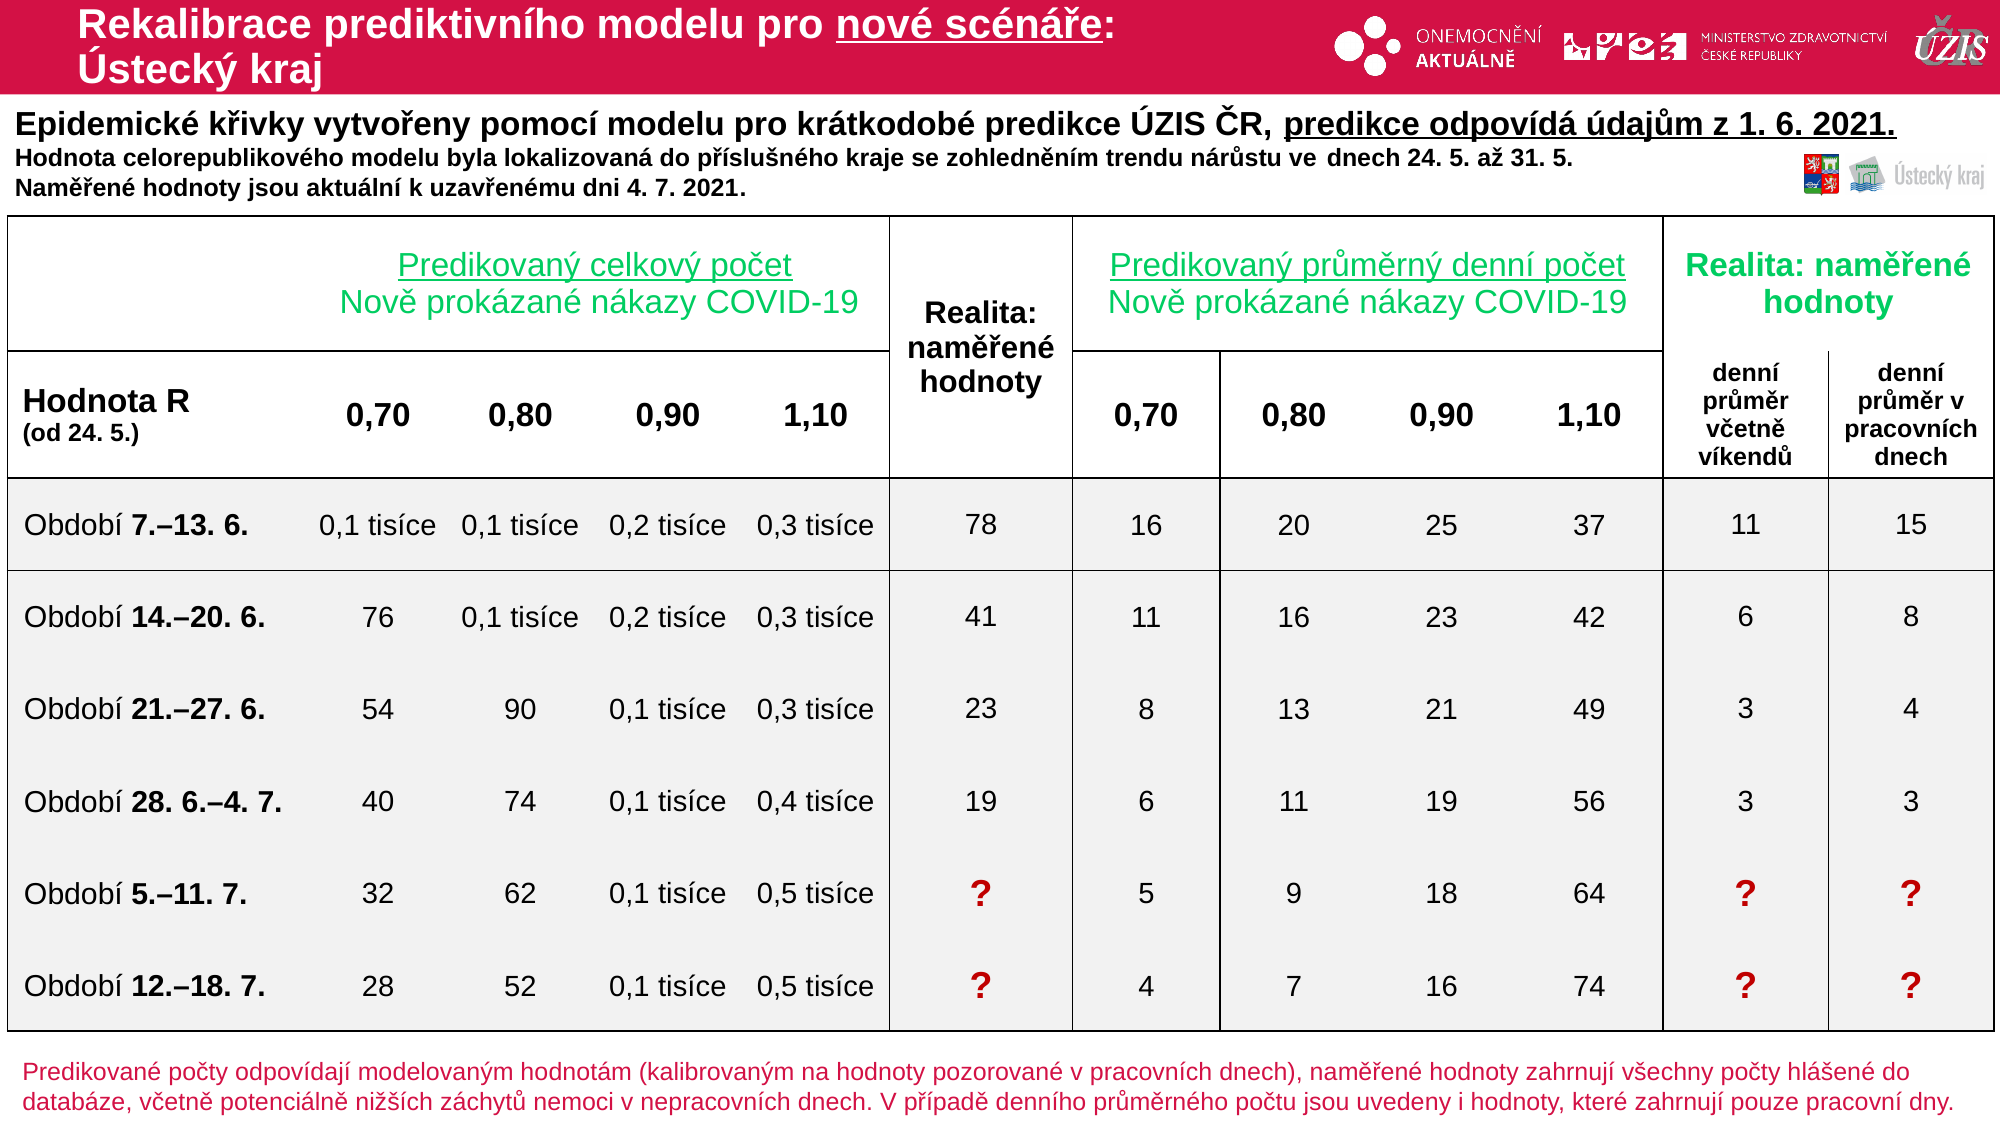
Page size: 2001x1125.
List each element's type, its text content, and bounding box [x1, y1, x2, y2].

table_cell 19 [890, 755, 1072, 847]
table_header Realita: naměřené hodnoty [1664, 217, 1993, 351]
table_cell 64 [1515, 847, 1662, 939]
table_header [8, 217, 310, 350]
table_cell 0,80 [447, 352, 594, 477]
table_cell 0,70 [310, 352, 447, 477]
table_cell 56 [1515, 755, 1662, 847]
table_cell 74 [447, 755, 594, 847]
table_cell 41 [890, 571, 1072, 663]
table_cell 0,1 tisíce [594, 663, 742, 755]
table_cell denní průměr včetně víkendů [1664, 351, 1828, 477]
table_header Predikovaný celkový počet Nově prokázané nákazy COVID-19 [310, 217, 889, 350]
table_cell ? [1829, 939, 1993, 1030]
table_cell 0,90 [1368, 352, 1515, 477]
table_cell ? [1829, 847, 1993, 939]
picture [1563, 31, 1888, 60]
table_cell 7 [1221, 939, 1368, 1030]
table_cell 0,1 tisíce [447, 479, 594, 570]
table_cell Období 12.–18. 7. [8, 939, 310, 1030]
table_cell 37 [1515, 479, 1662, 570]
table_cell 6 [1664, 571, 1828, 663]
table_cell 54 [310, 663, 447, 755]
table_cell denní průměr v pracovních dnech [1829, 351, 1993, 477]
table_cell 0,80 [1221, 352, 1368, 477]
text_box Epidemické křivky vytvořeny pomocí modelu pro krátkodobé predikce ÚZIS ČR, predikce odpovídá údajům z 1. 6. 2021. Hodnota celorepublikového modelu byla lokalizovaná do příslušného kraje se zohledněním trendu nárůstu ve dnech 24. 5. až 31. 5. Naměřené hodnoty jsou aktuální k uzavřenému dni 4. 7. 2021. [0, 94, 2000, 209]
table_cell ? [1664, 939, 1828, 1030]
table_cell 0,5 tisíce [742, 939, 889, 1030]
table_cell ? [890, 939, 1072, 1030]
picture [1334, 16, 1542, 76]
table_cell 3 [1664, 663, 1828, 755]
table_cell 25 [1368, 479, 1515, 570]
table_cell 9 [1221, 847, 1368, 939]
table_cell 32 [310, 847, 447, 939]
table_cell 1,10 [742, 352, 889, 477]
table_cell Období 5.–11. 7. [8, 847, 310, 939]
table_cell 0,3 tisíce [742, 571, 889, 663]
table_cell 3 [1829, 755, 1993, 847]
table_cell 11 [1073, 571, 1219, 663]
table_cell 13 [1221, 663, 1368, 755]
table_cell 11 [1221, 755, 1368, 847]
table_cell 0,1 tisíce [594, 755, 742, 847]
table_cell 23 [890, 663, 1072, 755]
table_header Predikovaný průměrný denní počet Nově prokázané nákazy COVID-19 [1073, 217, 1662, 350]
table_cell 78 [890, 479, 1072, 570]
table_cell 5 [1073, 847, 1219, 939]
table_cell 42 [1515, 571, 1662, 663]
table_cell ? [890, 847, 1072, 939]
table_cell 49 [1515, 663, 1662, 755]
table_cell 4 [1073, 939, 1219, 1030]
table_cell 11 [1664, 479, 1828, 570]
picture [1915, 15, 1989, 66]
table_cell 16 [1221, 571, 1368, 663]
table_cell 0,1 tisíce [594, 847, 742, 939]
table_cell 74 [1515, 939, 1662, 1030]
table_header Realita: naměřené hodnoty [890, 217, 1072, 477]
table_cell 0,1 tisíce [447, 571, 594, 663]
table_cell 20 [1221, 479, 1368, 570]
table_cell 0,1 tisíce [594, 939, 742, 1030]
table_cell 0,90 [594, 352, 742, 477]
table_cell 21 [1368, 663, 1515, 755]
table_cell 0,5 tisíce [742, 847, 889, 939]
table_cell 15 [1829, 479, 1993, 570]
table_cell 1,10 [1515, 352, 1662, 477]
table_cell 0,3 tisíce [742, 663, 889, 755]
table_cell Hodnota R (od 24. 5.) [8, 352, 310, 477]
table_cell 28 [310, 939, 447, 1030]
table_cell 40 [310, 755, 447, 847]
table_cell 8 [1073, 663, 1219, 755]
table_cell 0,2 tisíce [594, 479, 742, 570]
table_cell 8 [1829, 571, 1993, 663]
table_cell 0,3 tisíce [742, 479, 889, 570]
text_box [1804, 153, 1987, 197]
table_cell 76 [310, 571, 447, 663]
table_cell 90 [447, 663, 594, 755]
table_cell 18 [1368, 847, 1515, 939]
table_cell Období 28. 6.–4. 7. [8, 755, 310, 847]
title Rekalibrace prediktivního modelu pro nové scénáře: Ústecký kraj [62, 0, 1303, 94]
table_cell Období 21.–27. 6. [8, 663, 310, 755]
table_cell 16 [1073, 479, 1219, 570]
table_cell 0,4 tisíce [742, 755, 889, 847]
table_cell 23 [1368, 571, 1515, 663]
table_cell 6 [1073, 755, 1219, 847]
table_cell 52 [447, 939, 594, 1030]
table_cell 62 [447, 847, 594, 939]
table_cell 0,1 tisíce [310, 479, 447, 570]
table_cell ? [1664, 847, 1828, 939]
table_cell 3 [1664, 755, 1828, 847]
text_box Predikované počty odpovídají modelovaným hodnotám (kalibrovaným na hodnoty pozorované v pracovních dnech), naměřené hodnoty zahrnují všechny počty hlášené do databáze, včetně potenciálně nižších záchytů nemoci v nepracovních dnech. V případě denního průměrného počtu jsou uvedeny i hodnoty, které zahrnují pouze pracovní dny. [7, 1047, 1991, 1123]
table_cell 0,70 [1073, 352, 1219, 477]
table_cell 16 [1368, 939, 1515, 1030]
table_cell Období 14.–20. 6. [8, 571, 310, 663]
table_cell 0,2 tisíce [594, 571, 742, 663]
table_cell 19 [1368, 755, 1515, 847]
table_cell Období 7.–13. 6. [8, 479, 310, 570]
table_cell 4 [1829, 663, 1993, 755]
